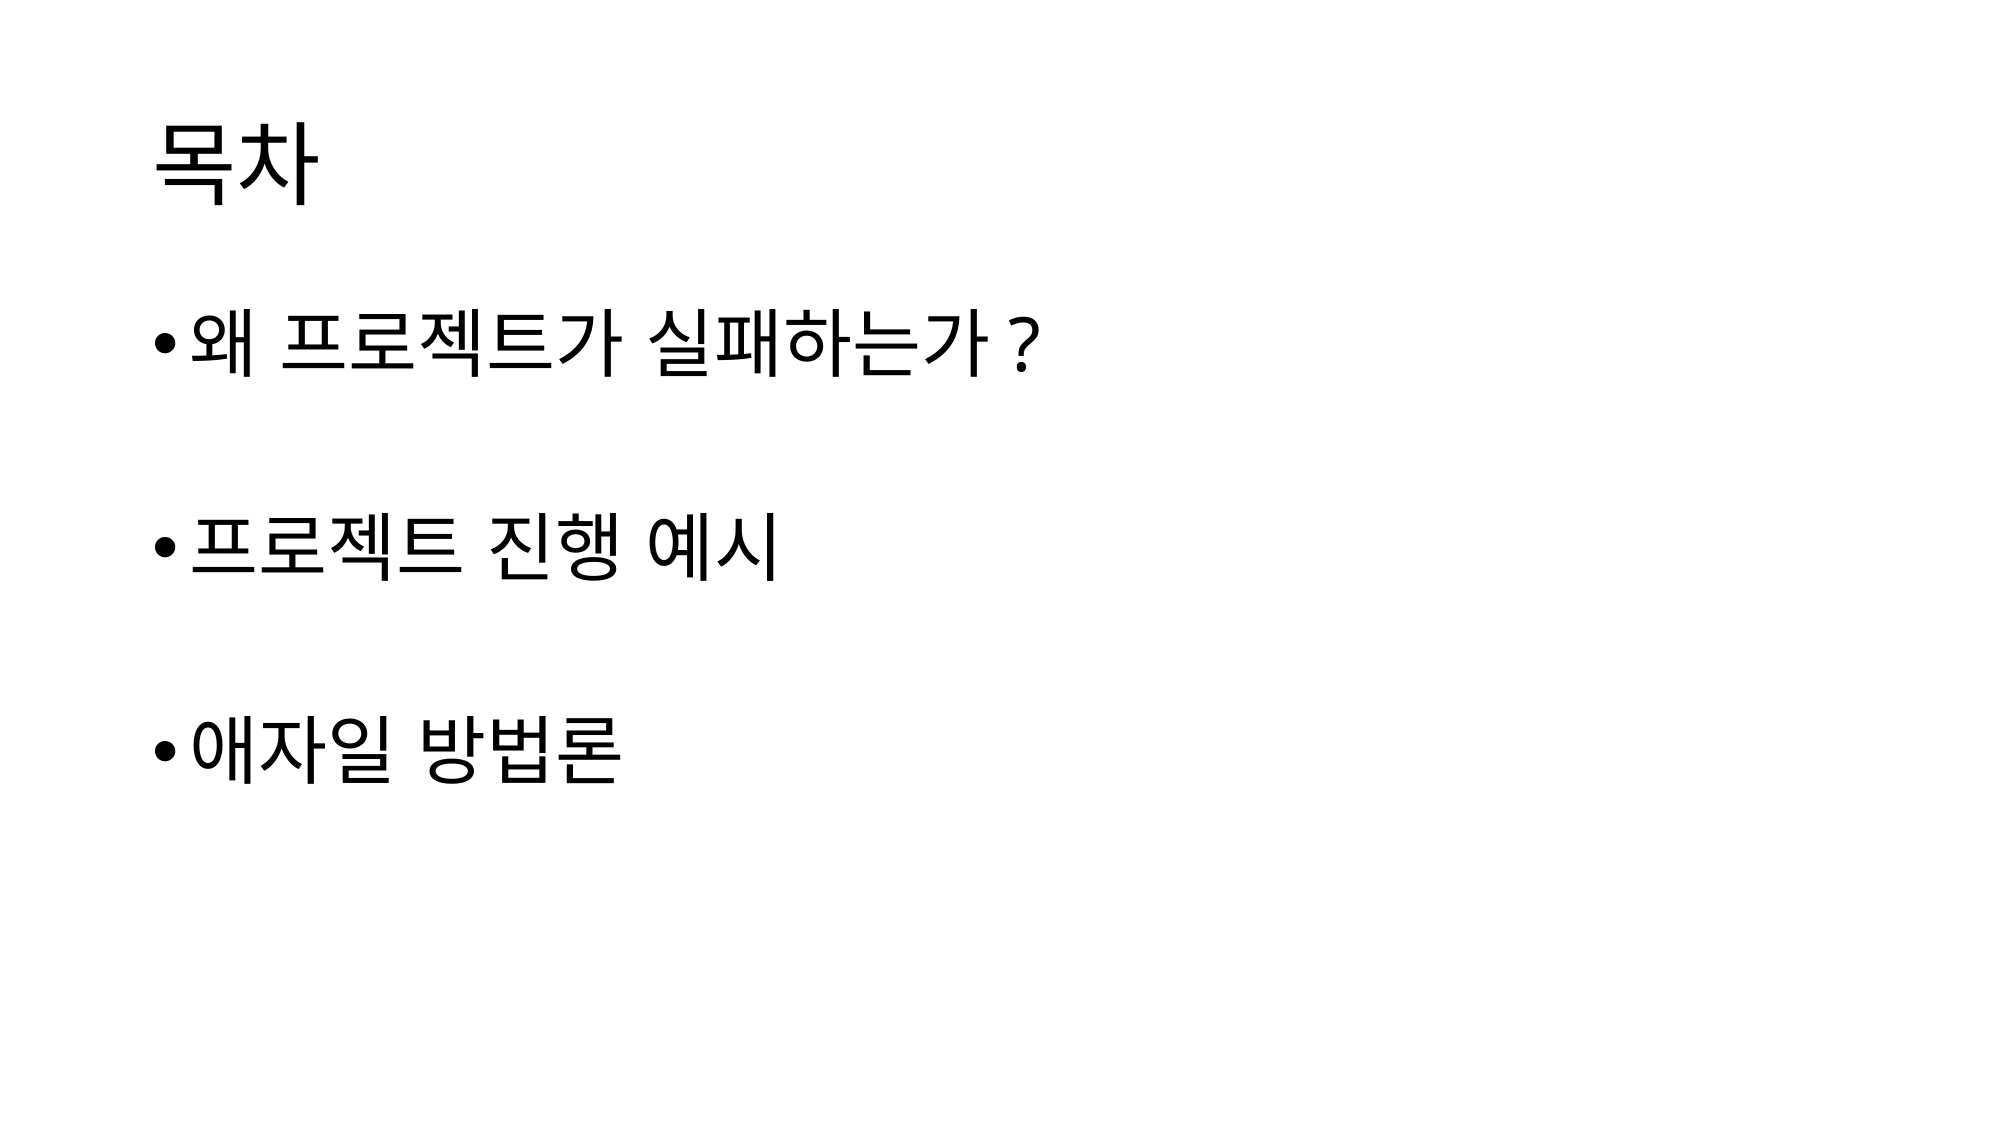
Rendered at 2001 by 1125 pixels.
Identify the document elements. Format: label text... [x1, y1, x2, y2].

title 목차 [137, 59, 1863, 278]
list 왜 프로젝트가 실패하는가? 프로젝트 진행 예시 애자일 방법론 [137, 299, 1863, 1014]
